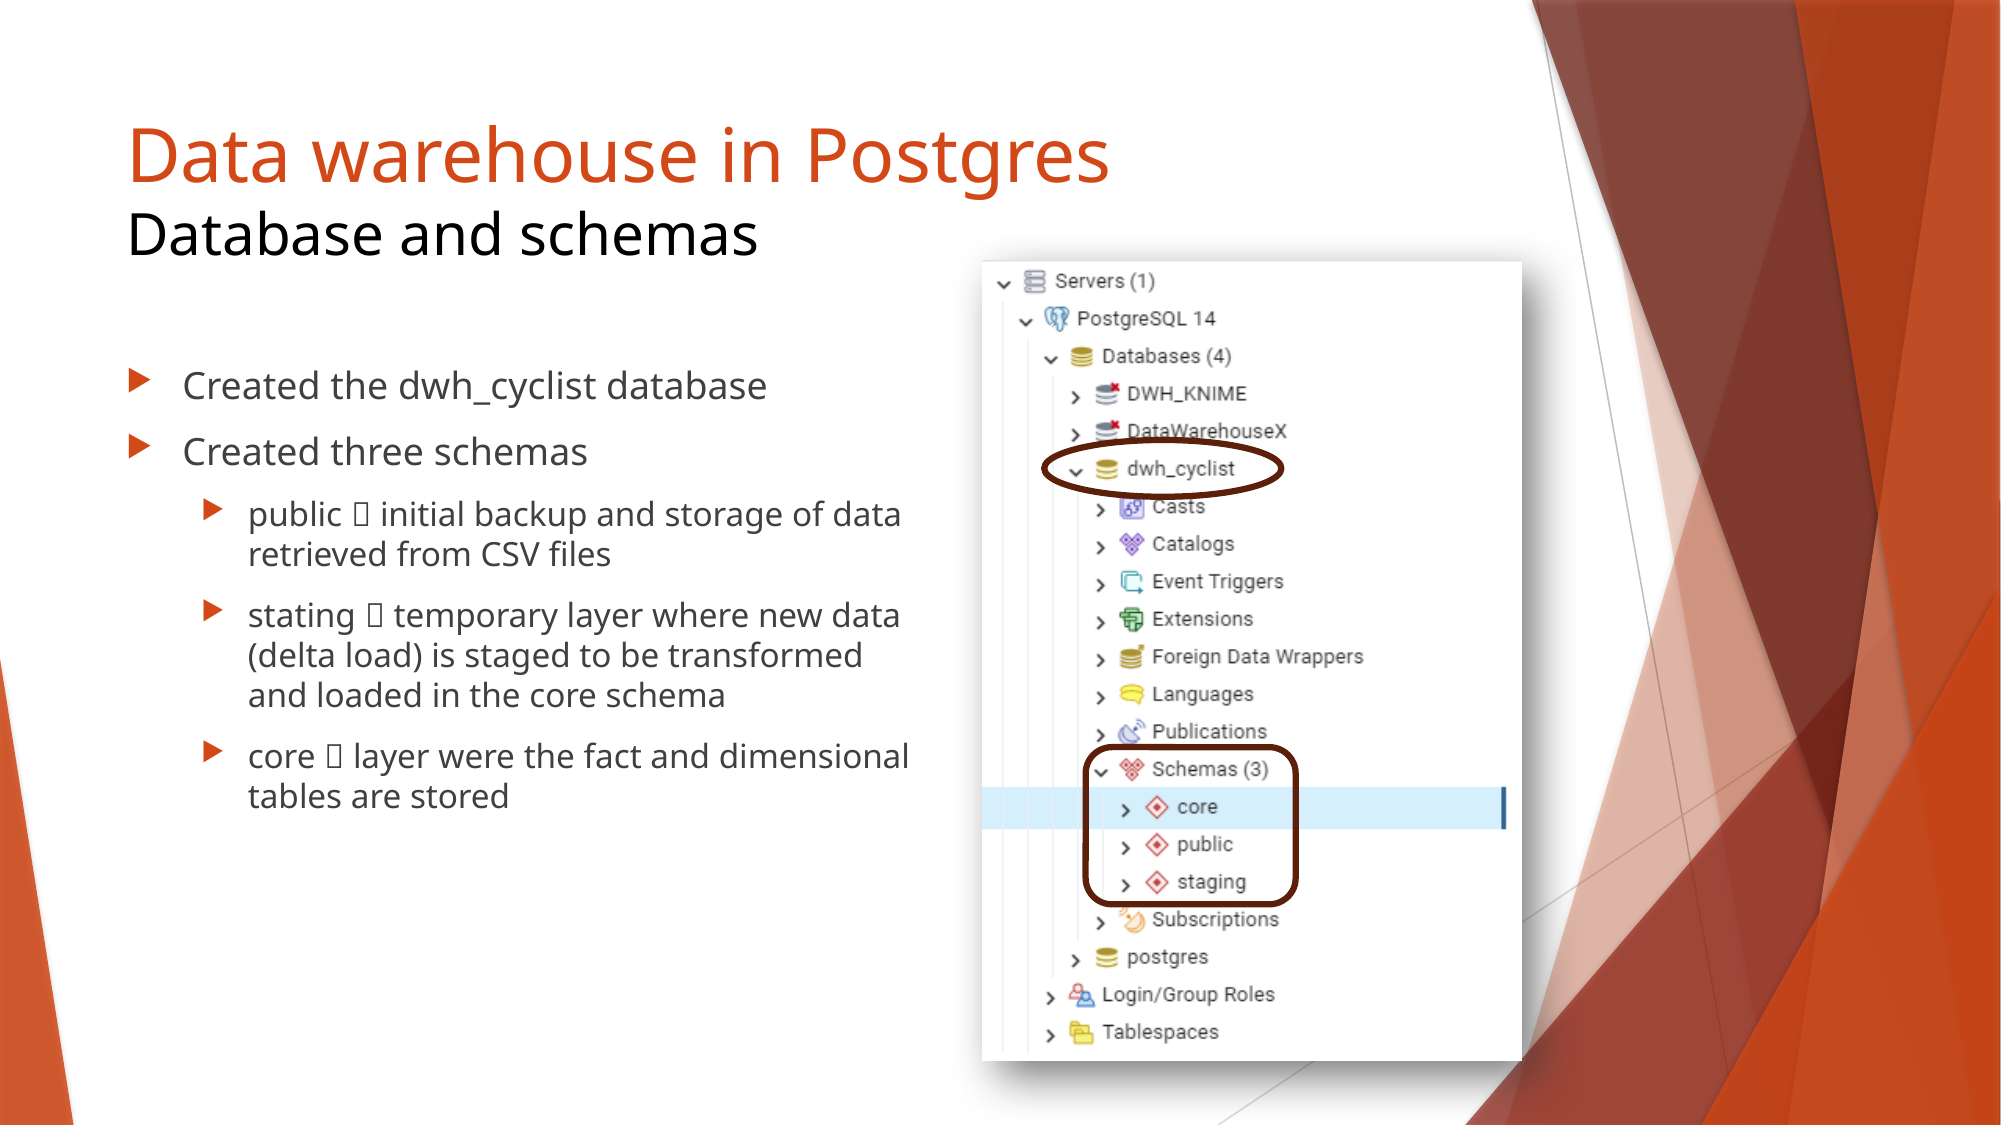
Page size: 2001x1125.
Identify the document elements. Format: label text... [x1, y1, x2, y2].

title Data warehouse in Postgres Database and schemas [111, 99, 1522, 317]
picture [981, 260, 1522, 1062]
list Created the dwh_cyclist database Created three schemas public  initial backup and storage of data retrieved from CSV files stating  temporary layer where new data (delta load) is staged to be transformed and loaded in the core schema core  layer were the fact and dimensional tables are stored [111, 354, 932, 992]
